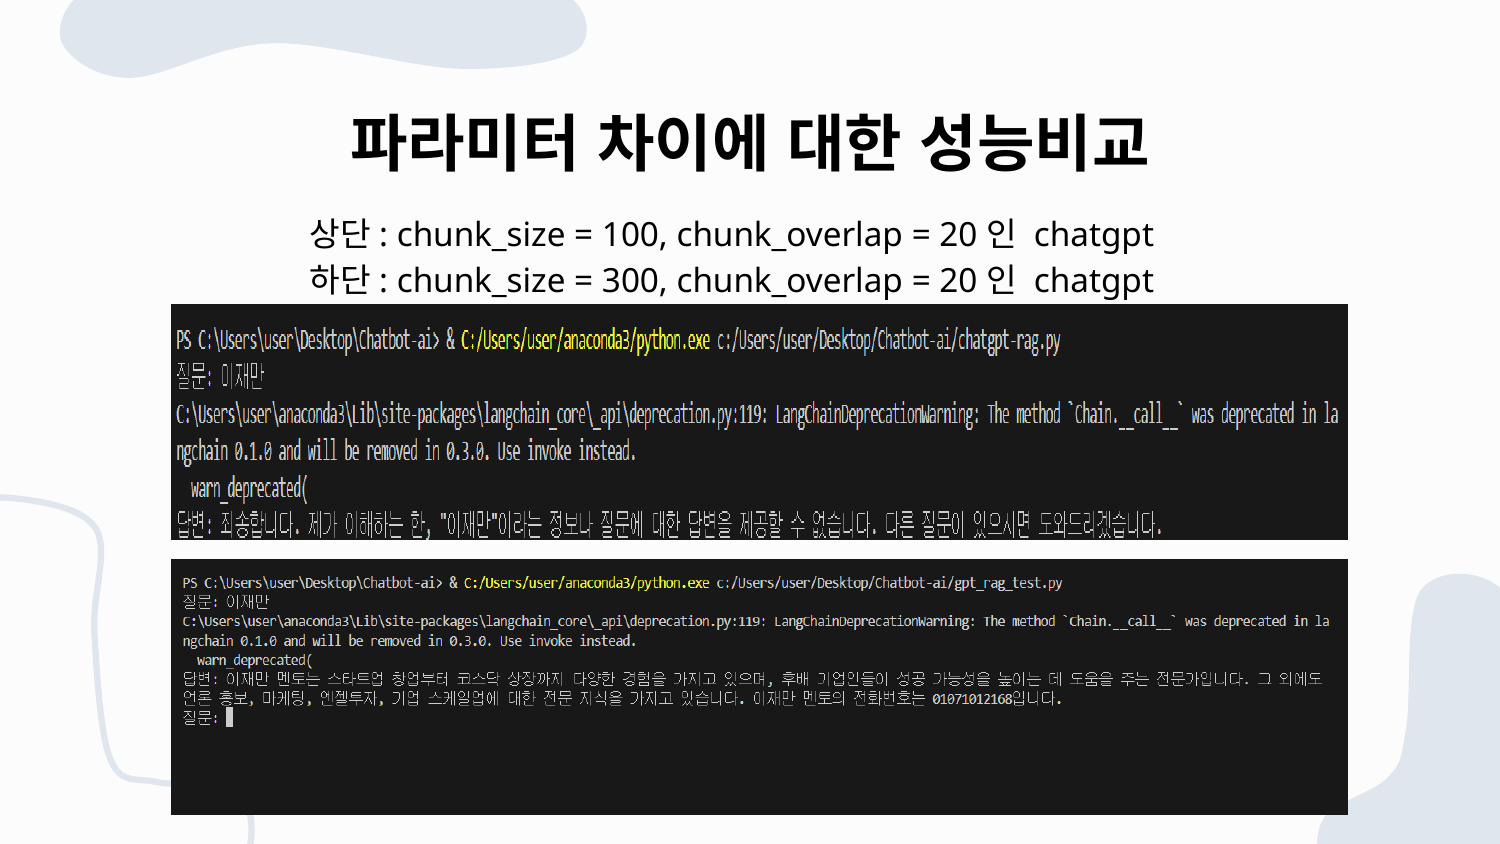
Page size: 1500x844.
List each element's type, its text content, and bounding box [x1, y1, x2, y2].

list 상단: chunk_size = 100, chunk_overlap = 20인 chatgpt 하단: chunk_size = 300, chunk_overlap = 20인 chatgpt [295, 191, 1333, 299]
picture [170, 303, 1349, 540]
picture [170, 558, 1349, 815]
title 파라미터 차이에 대한 성능비교 [118, 77, 1382, 192]
